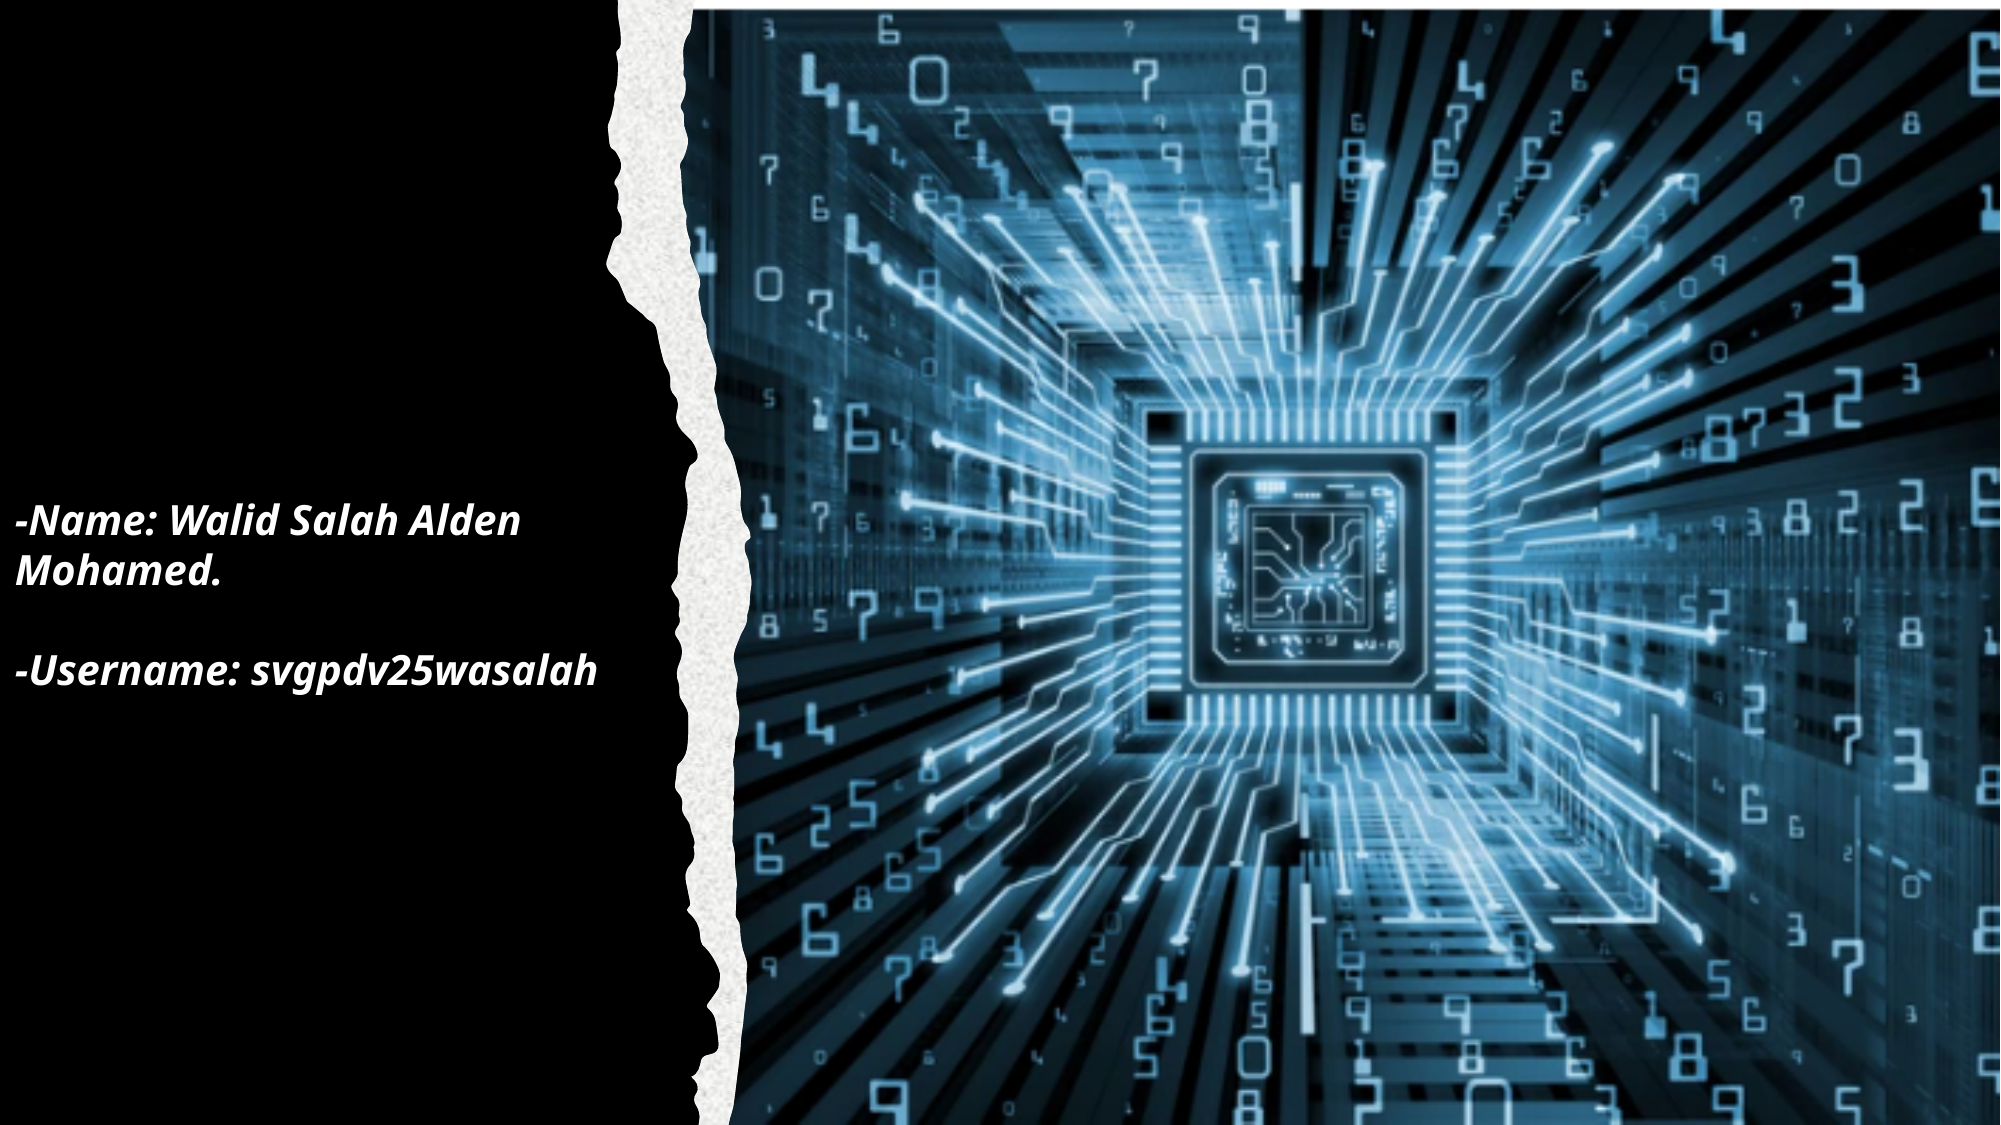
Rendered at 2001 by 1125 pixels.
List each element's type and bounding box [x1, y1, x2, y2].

text_box [0, 0, 752, 1125]
picture [752, 0, 2000, 1125]
